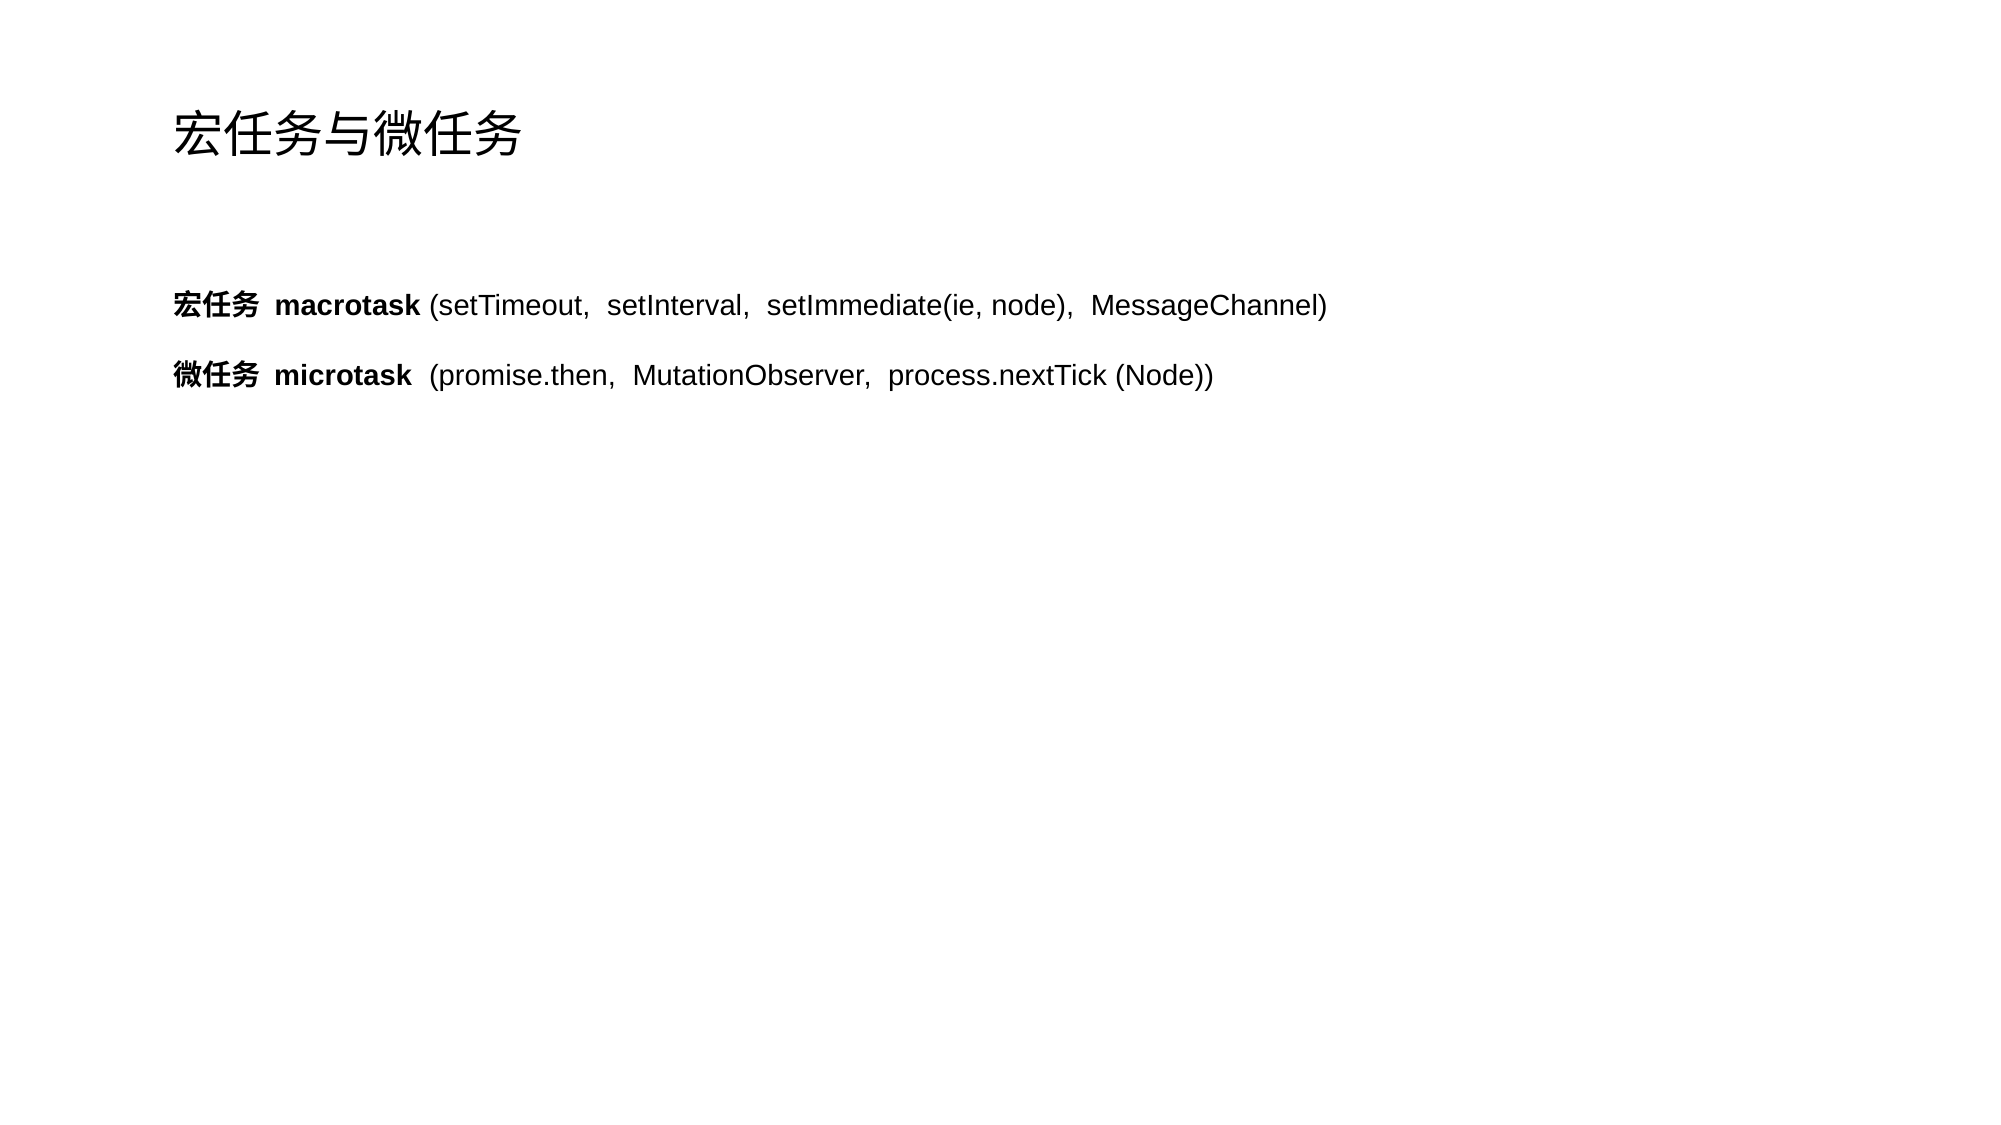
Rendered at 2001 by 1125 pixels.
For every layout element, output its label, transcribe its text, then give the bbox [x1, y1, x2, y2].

text_box 宏任务与微任务 [158, 80, 1884, 192]
text_box 宏任务 macrotask (setTimeout, setInterval, setImmediate(ie, node), MessageChannel) 微任务 microtask (promise.then, MutationObserver, process.nextTick (Node)) [158, 278, 1919, 399]
